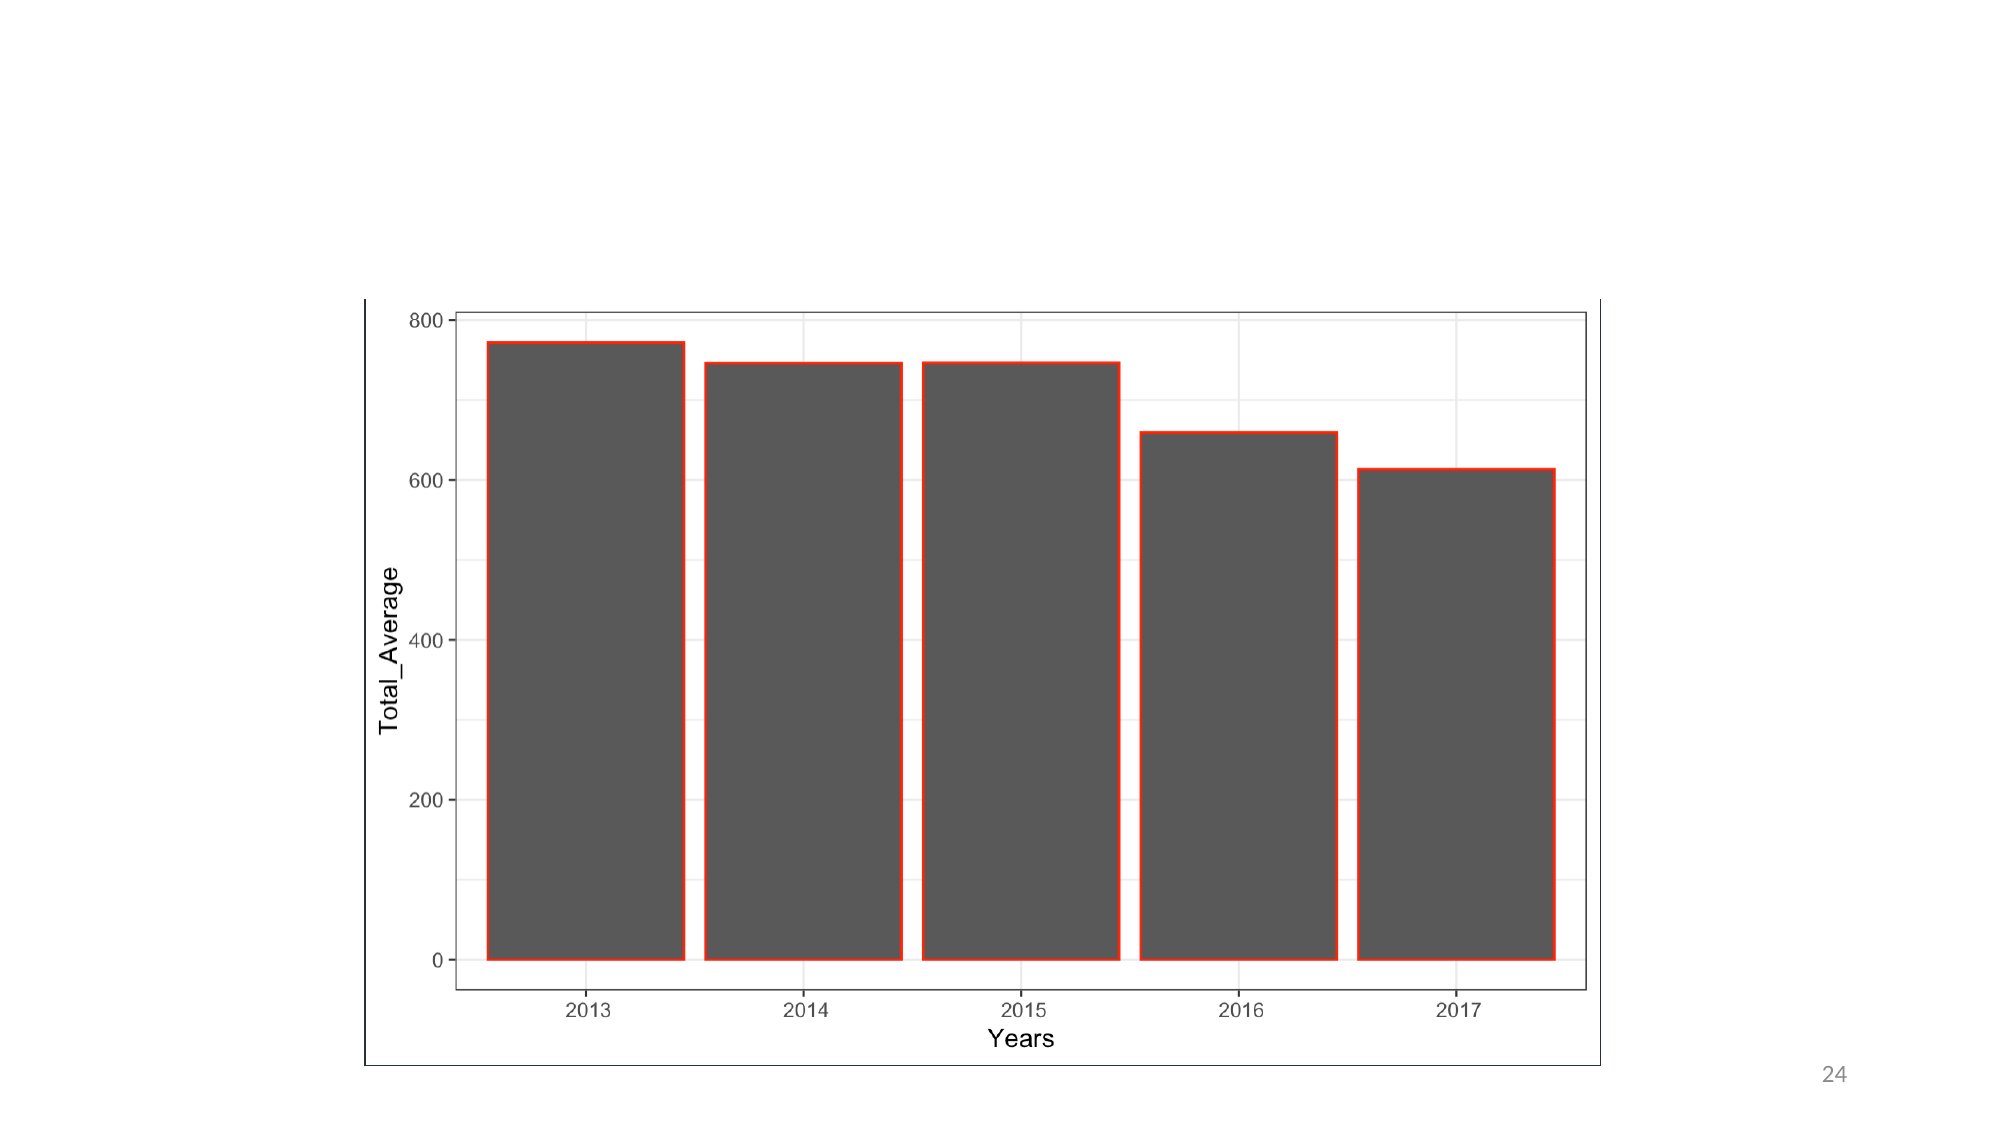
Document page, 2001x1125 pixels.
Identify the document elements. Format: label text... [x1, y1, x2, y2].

slide_number 24 [1412, 1042, 1863, 1103]
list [364, 299, 1601, 1066]
